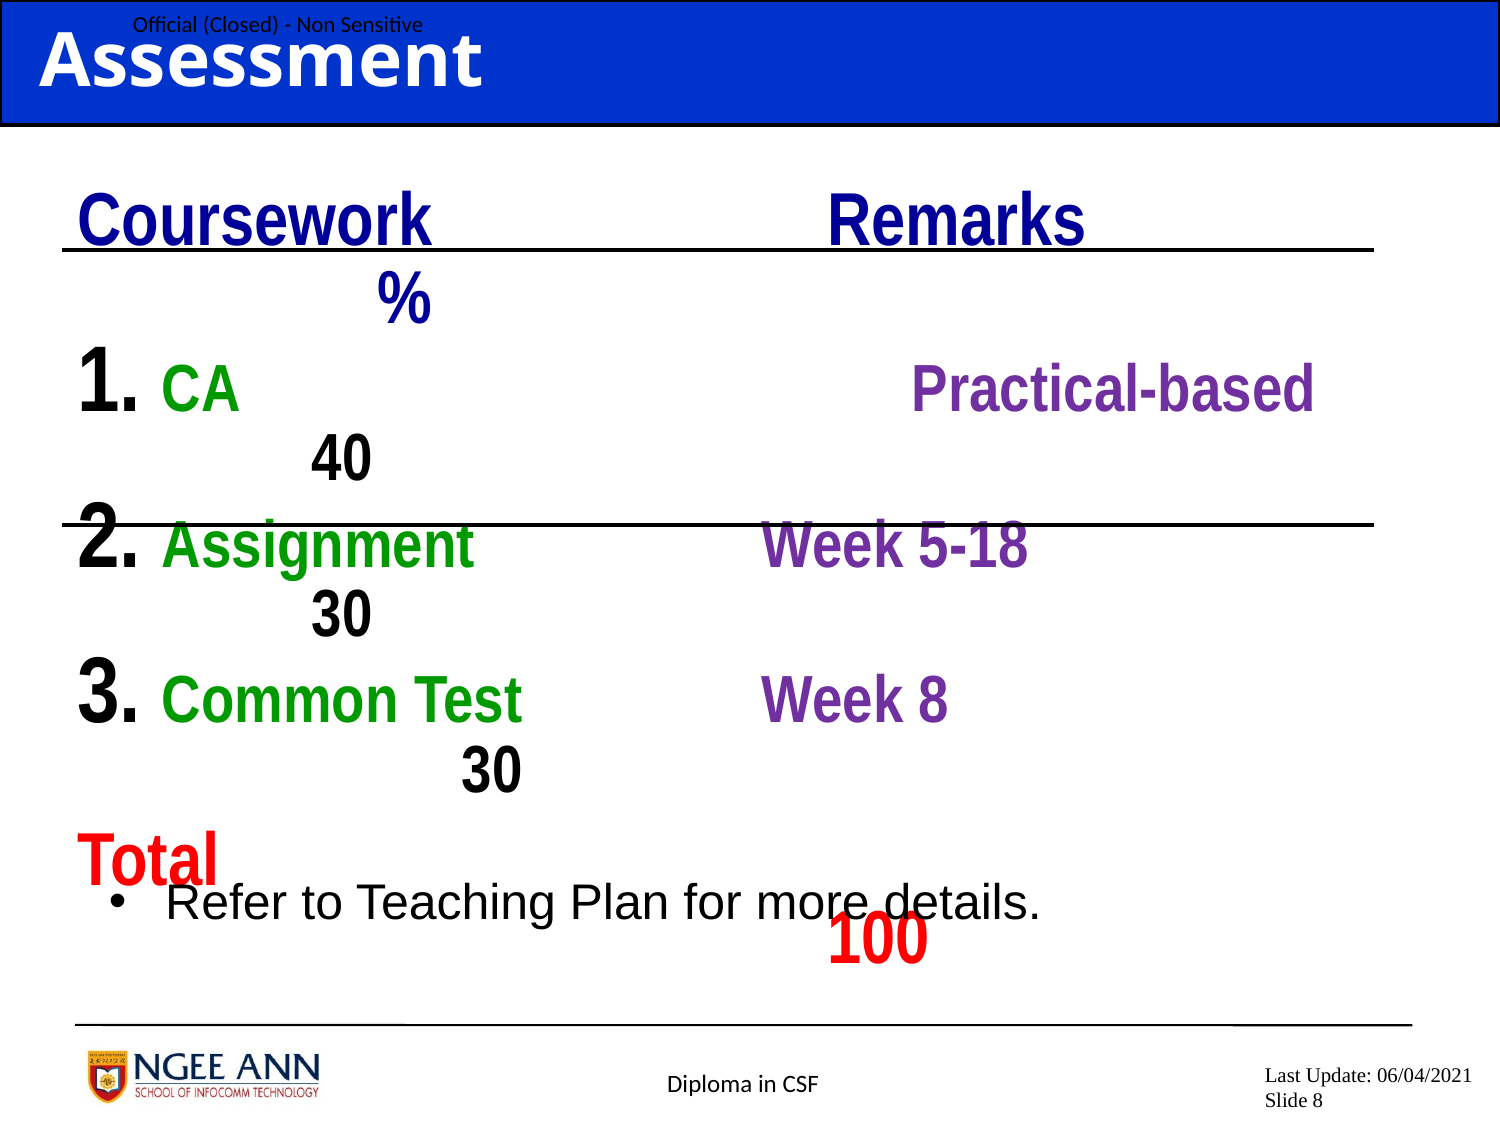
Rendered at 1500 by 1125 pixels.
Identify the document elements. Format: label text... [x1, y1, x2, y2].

text_box Refer to Teaching Plan for more details. [94, 862, 1058, 938]
picture [62, 1028, 344, 1125]
list Coursework Remarks % CA Practical-based 40 Assignment Week 5-18 30 Common Test Week 8 30 Total 100 [62, 174, 1400, 1025]
title Assessment [24, 0, 1500, 113]
